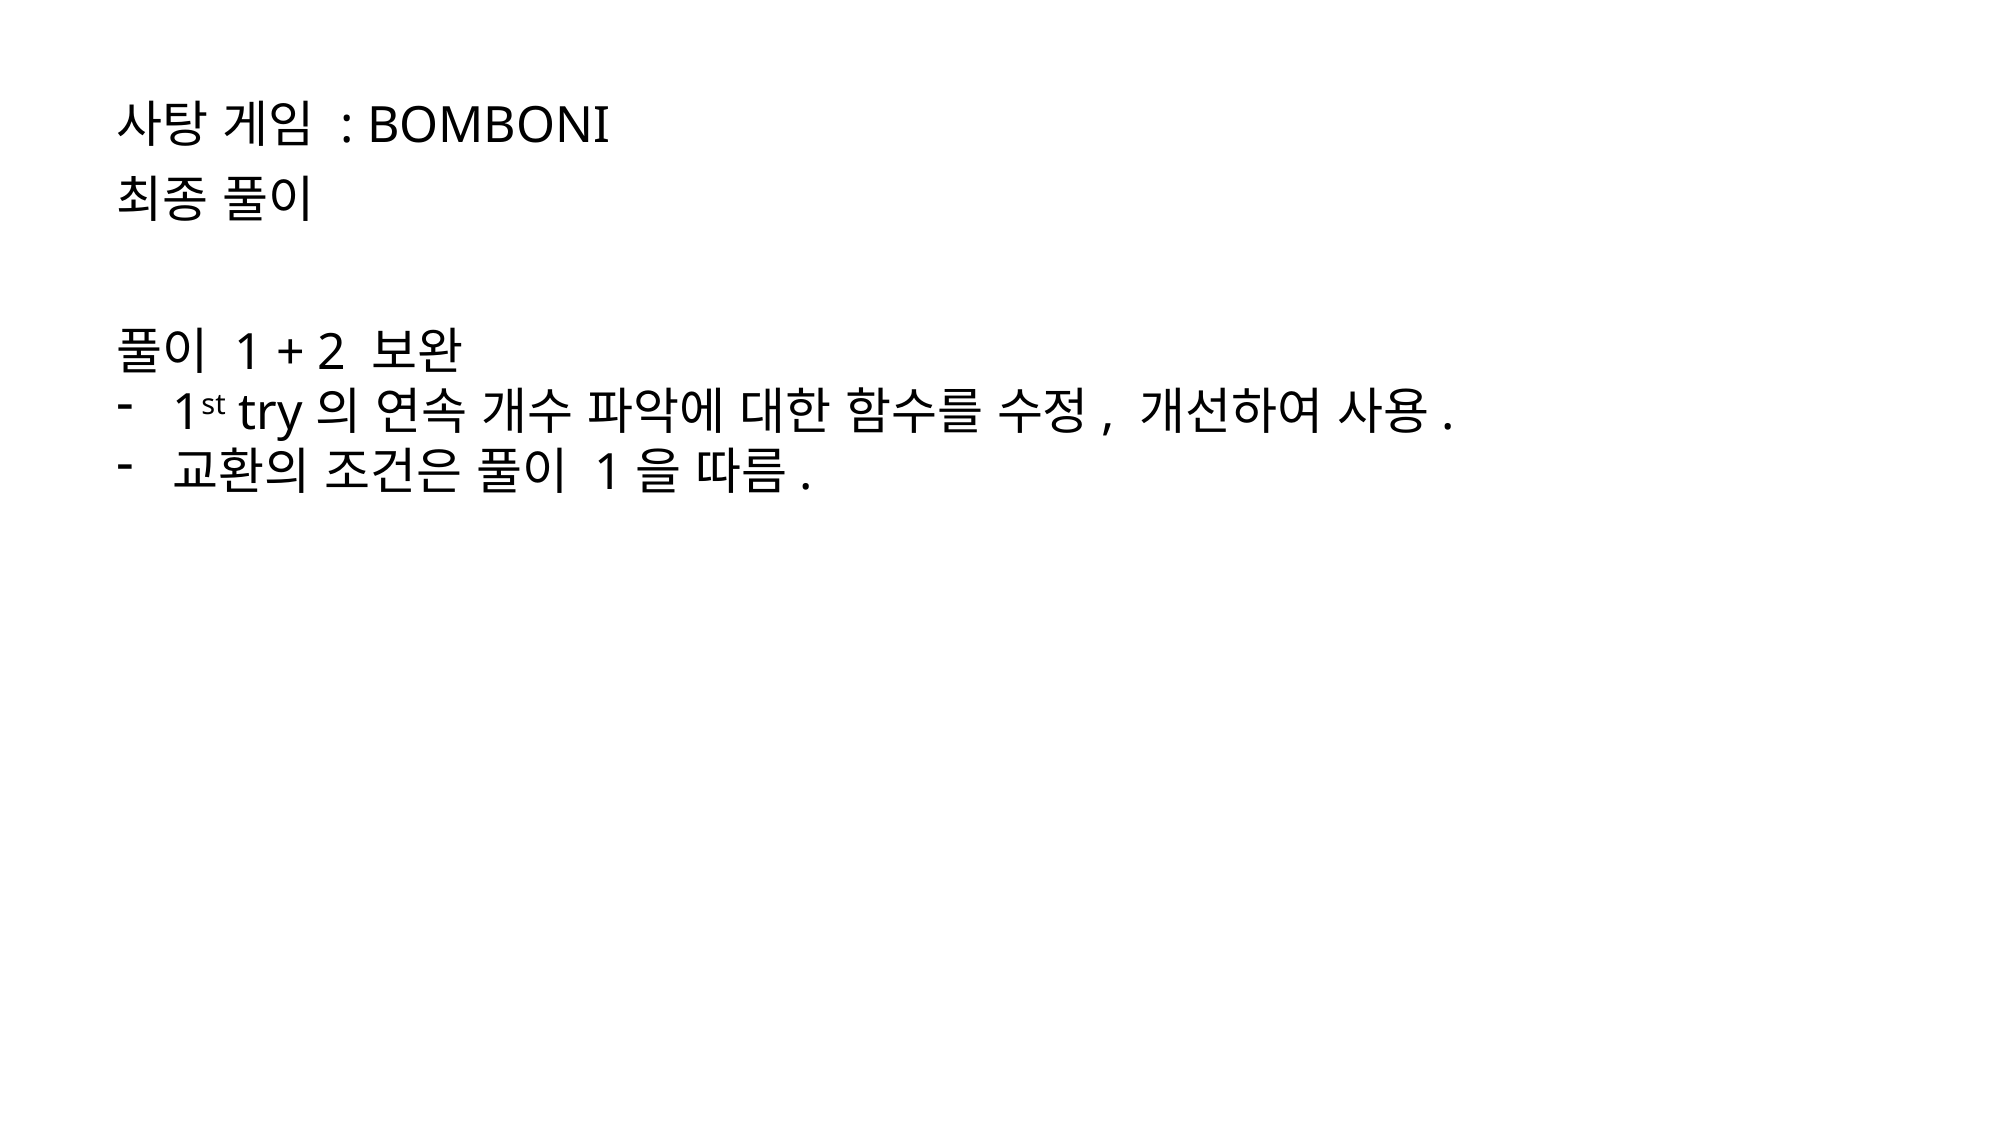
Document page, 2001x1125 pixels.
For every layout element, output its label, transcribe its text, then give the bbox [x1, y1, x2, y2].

text_box 풀이 1 + 2 보완 1st try의 연속 개수 파악에 대한 함수를 수정, 개선하여 사용. 교환의 조건은 풀이 1을 따름. [101, 311, 1886, 507]
text_box 최종 풀이 [101, 160, 651, 236]
text_box 사탕 게임 : BOMBONI [101, 84, 651, 160]
